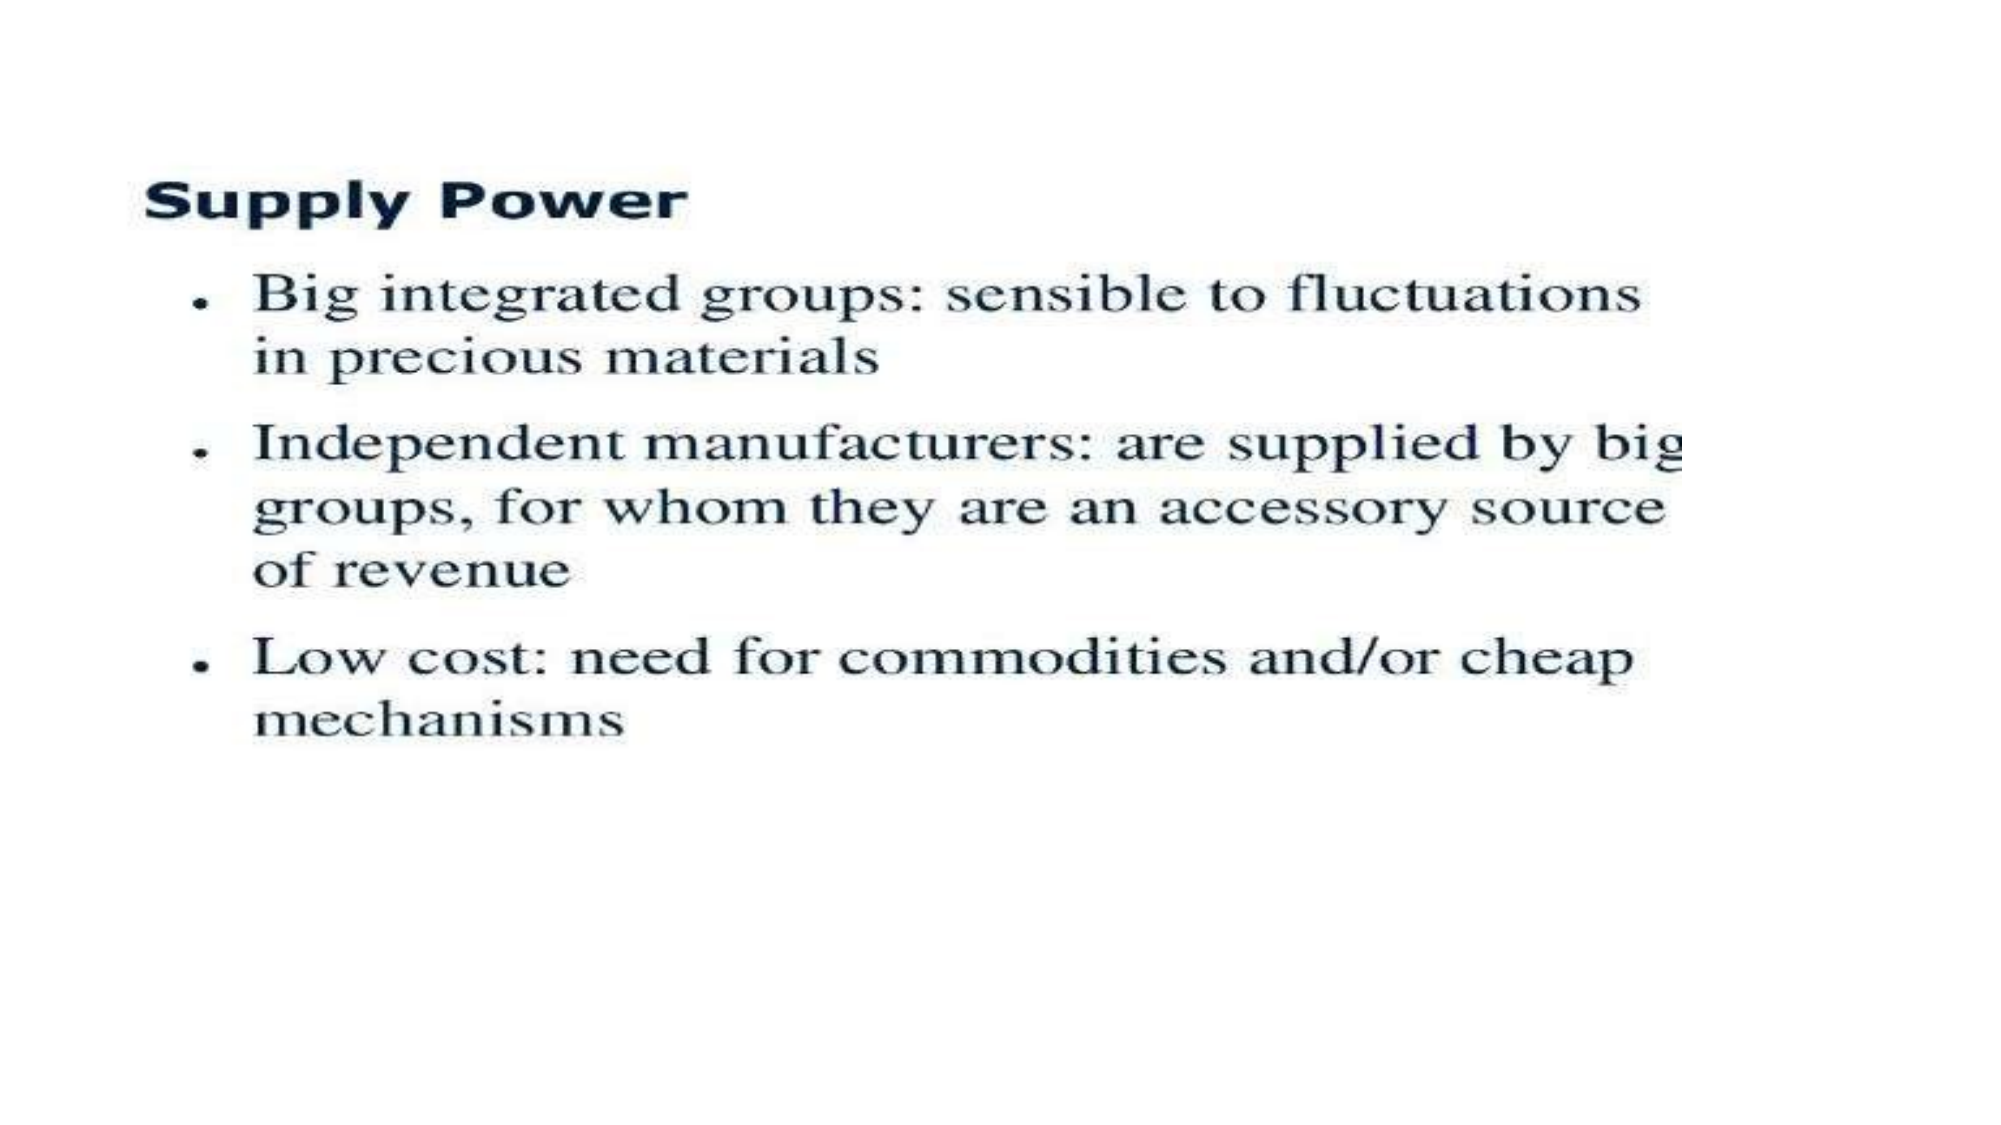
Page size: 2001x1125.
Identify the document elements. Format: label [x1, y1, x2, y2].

picture [108, 134, 1682, 855]
